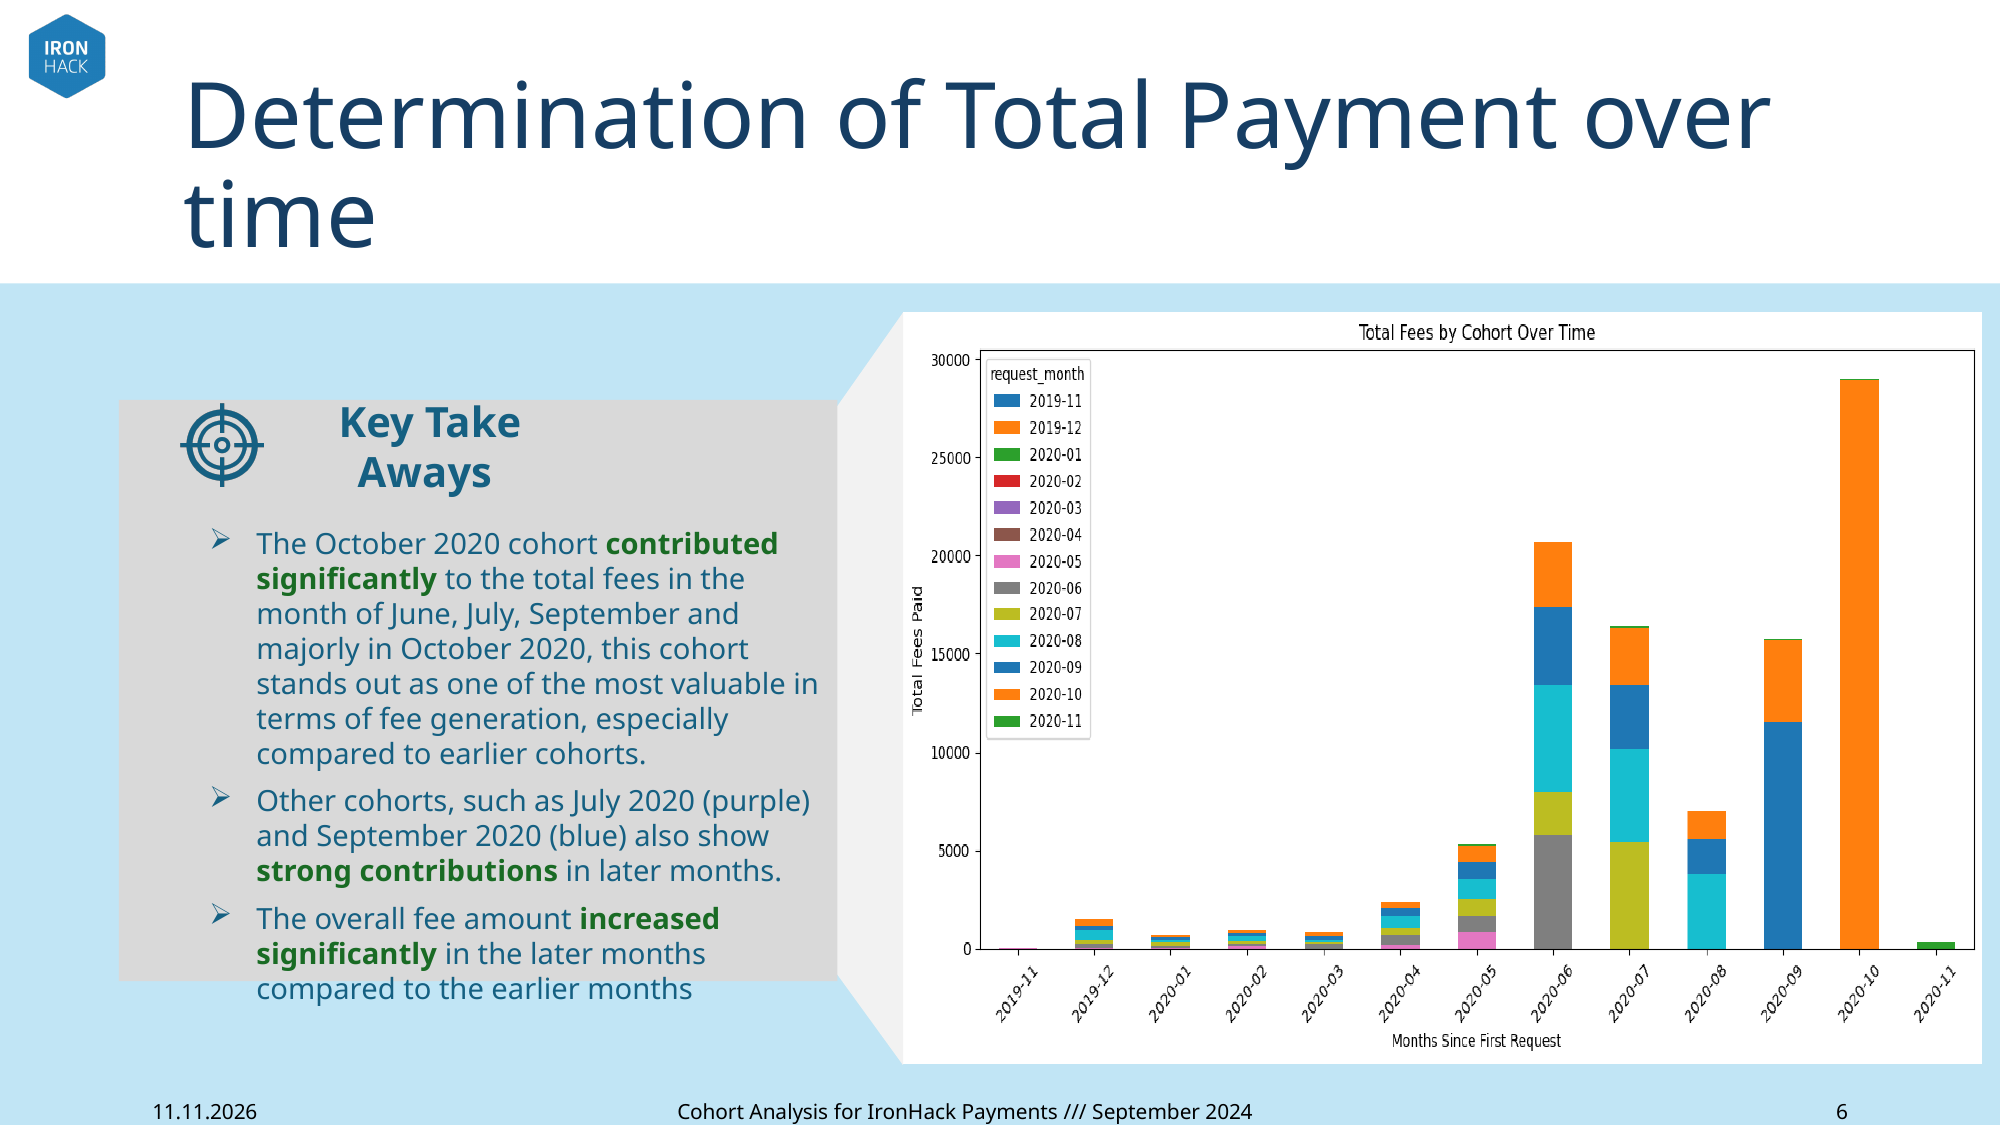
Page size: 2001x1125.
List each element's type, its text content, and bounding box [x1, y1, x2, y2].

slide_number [137, 1091, 588, 1116]
slide_number 6 [1412, 1091, 1863, 1116]
picture [28, 13, 107, 99]
text_box Determination of Total Payment over time [168, 59, 1894, 278]
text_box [118, 311, 1982, 1066]
footer Cohort Analysis for IronHack Payments /// September 2024 [662, 1091, 1338, 1116]
